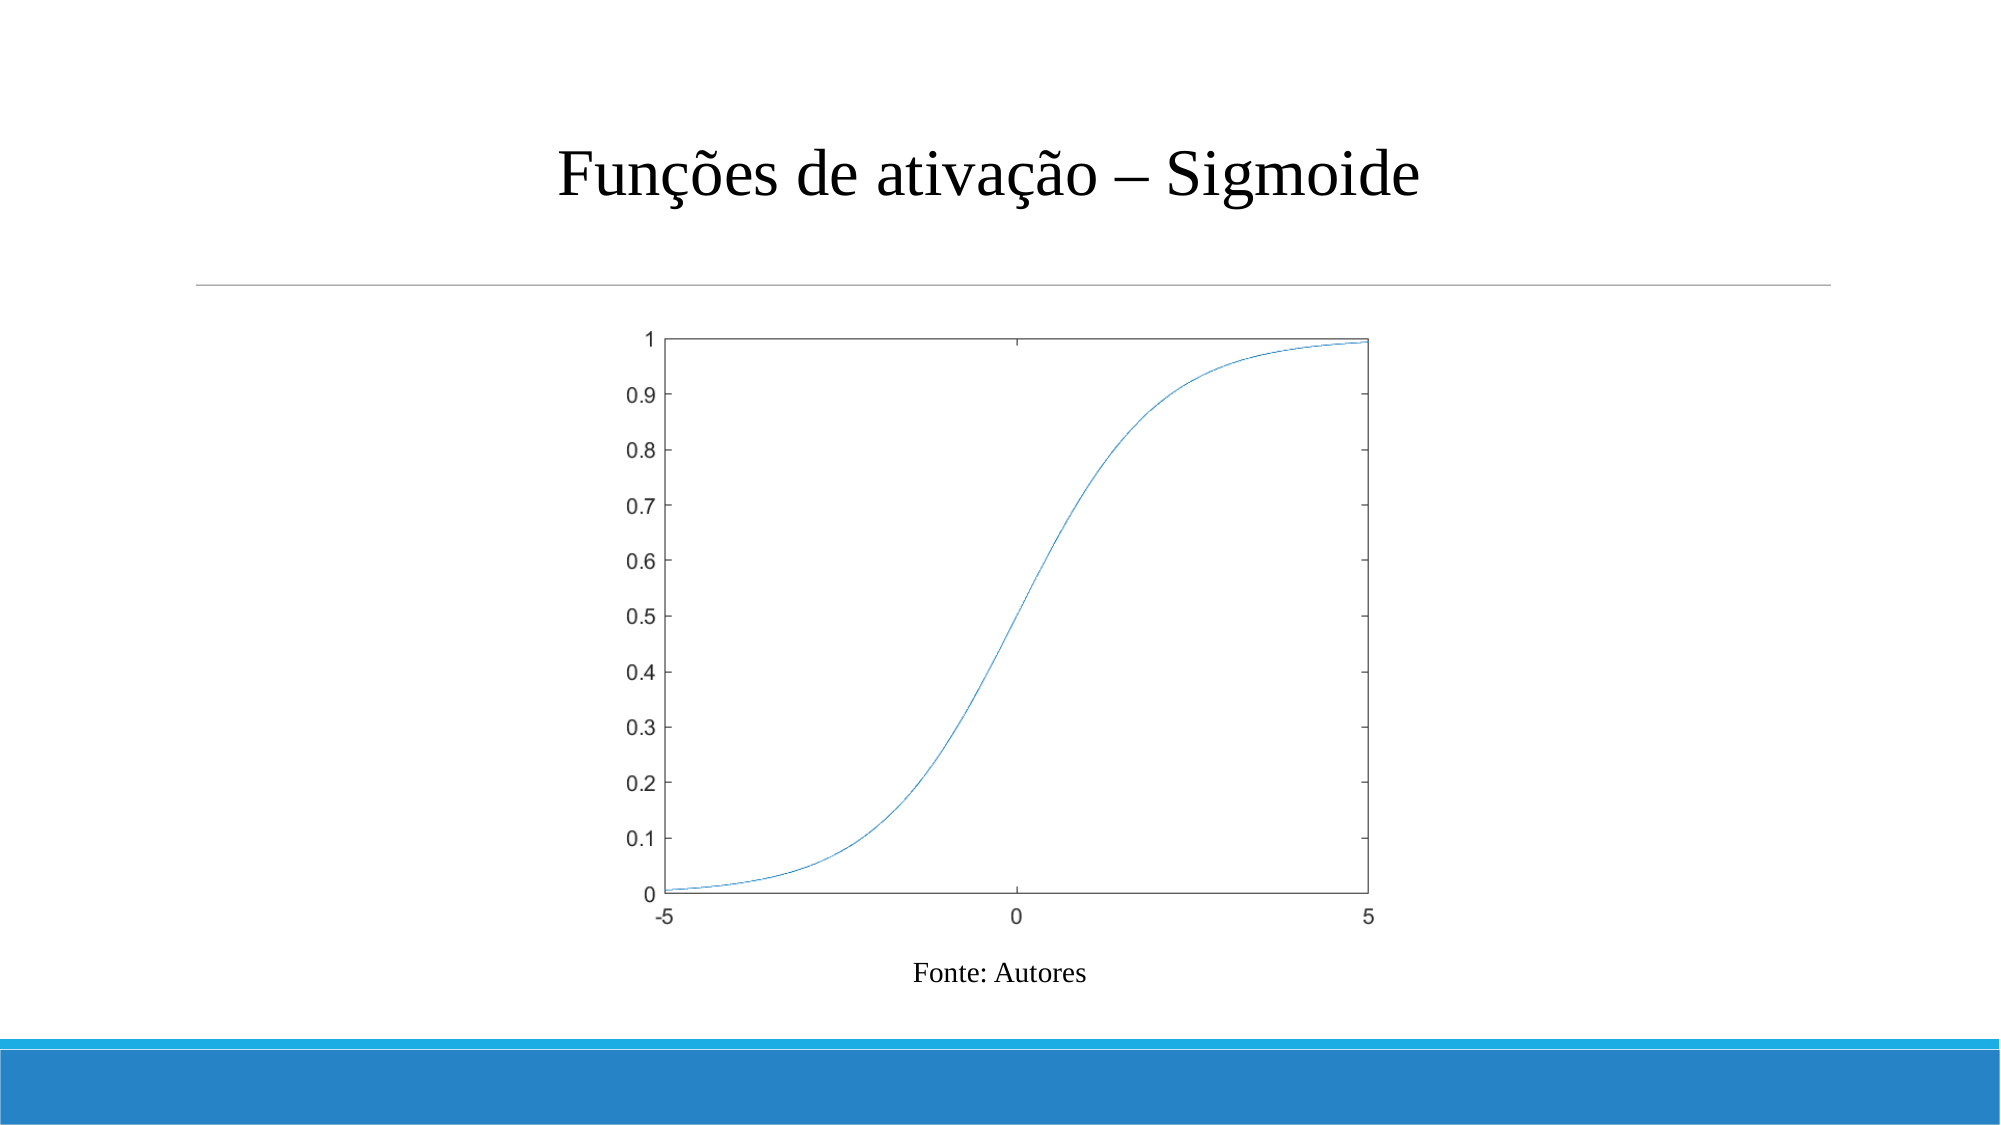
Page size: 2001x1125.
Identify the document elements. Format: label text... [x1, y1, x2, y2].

picture [624, 328, 1376, 927]
text_box Funções de ativação – Sigmoide [542, 121, 1458, 284]
text_box Fonte: Autores [0, 946, 2000, 1004]
